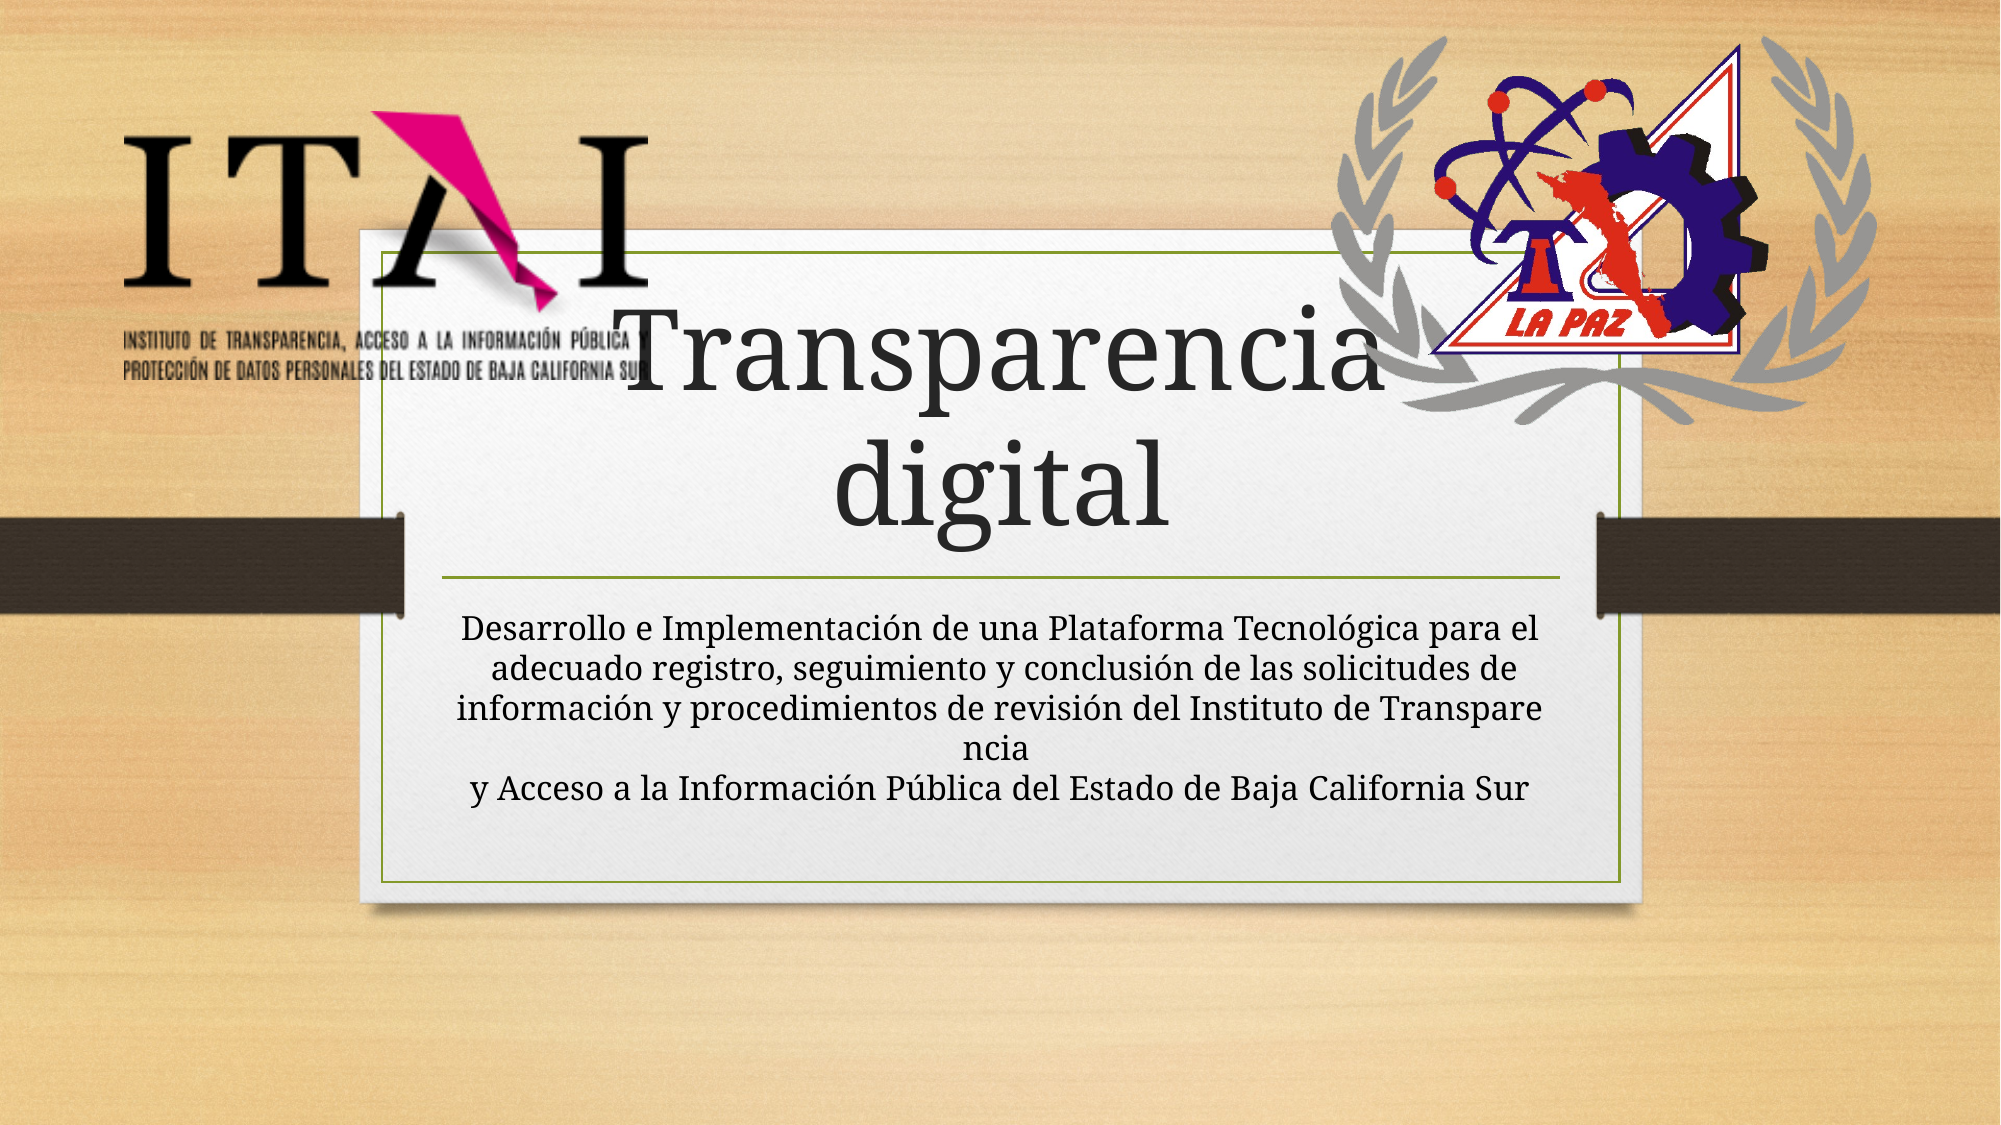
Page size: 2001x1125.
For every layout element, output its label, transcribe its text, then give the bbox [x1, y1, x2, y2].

picture [0, 0, 2001, 1125]
subtitle Desarrollo e Implementación de una Plataforma Tecnológica para el adecuado registro, seguimiento y conclusión de las solicitudes de información y procedimientos de revisión del Instituto de Transparencia y Acceso a la Información Pública del Estado de Baja California Sur [441, 600, 1560, 817]
title Transparencia digital [441, 306, 1560, 556]
